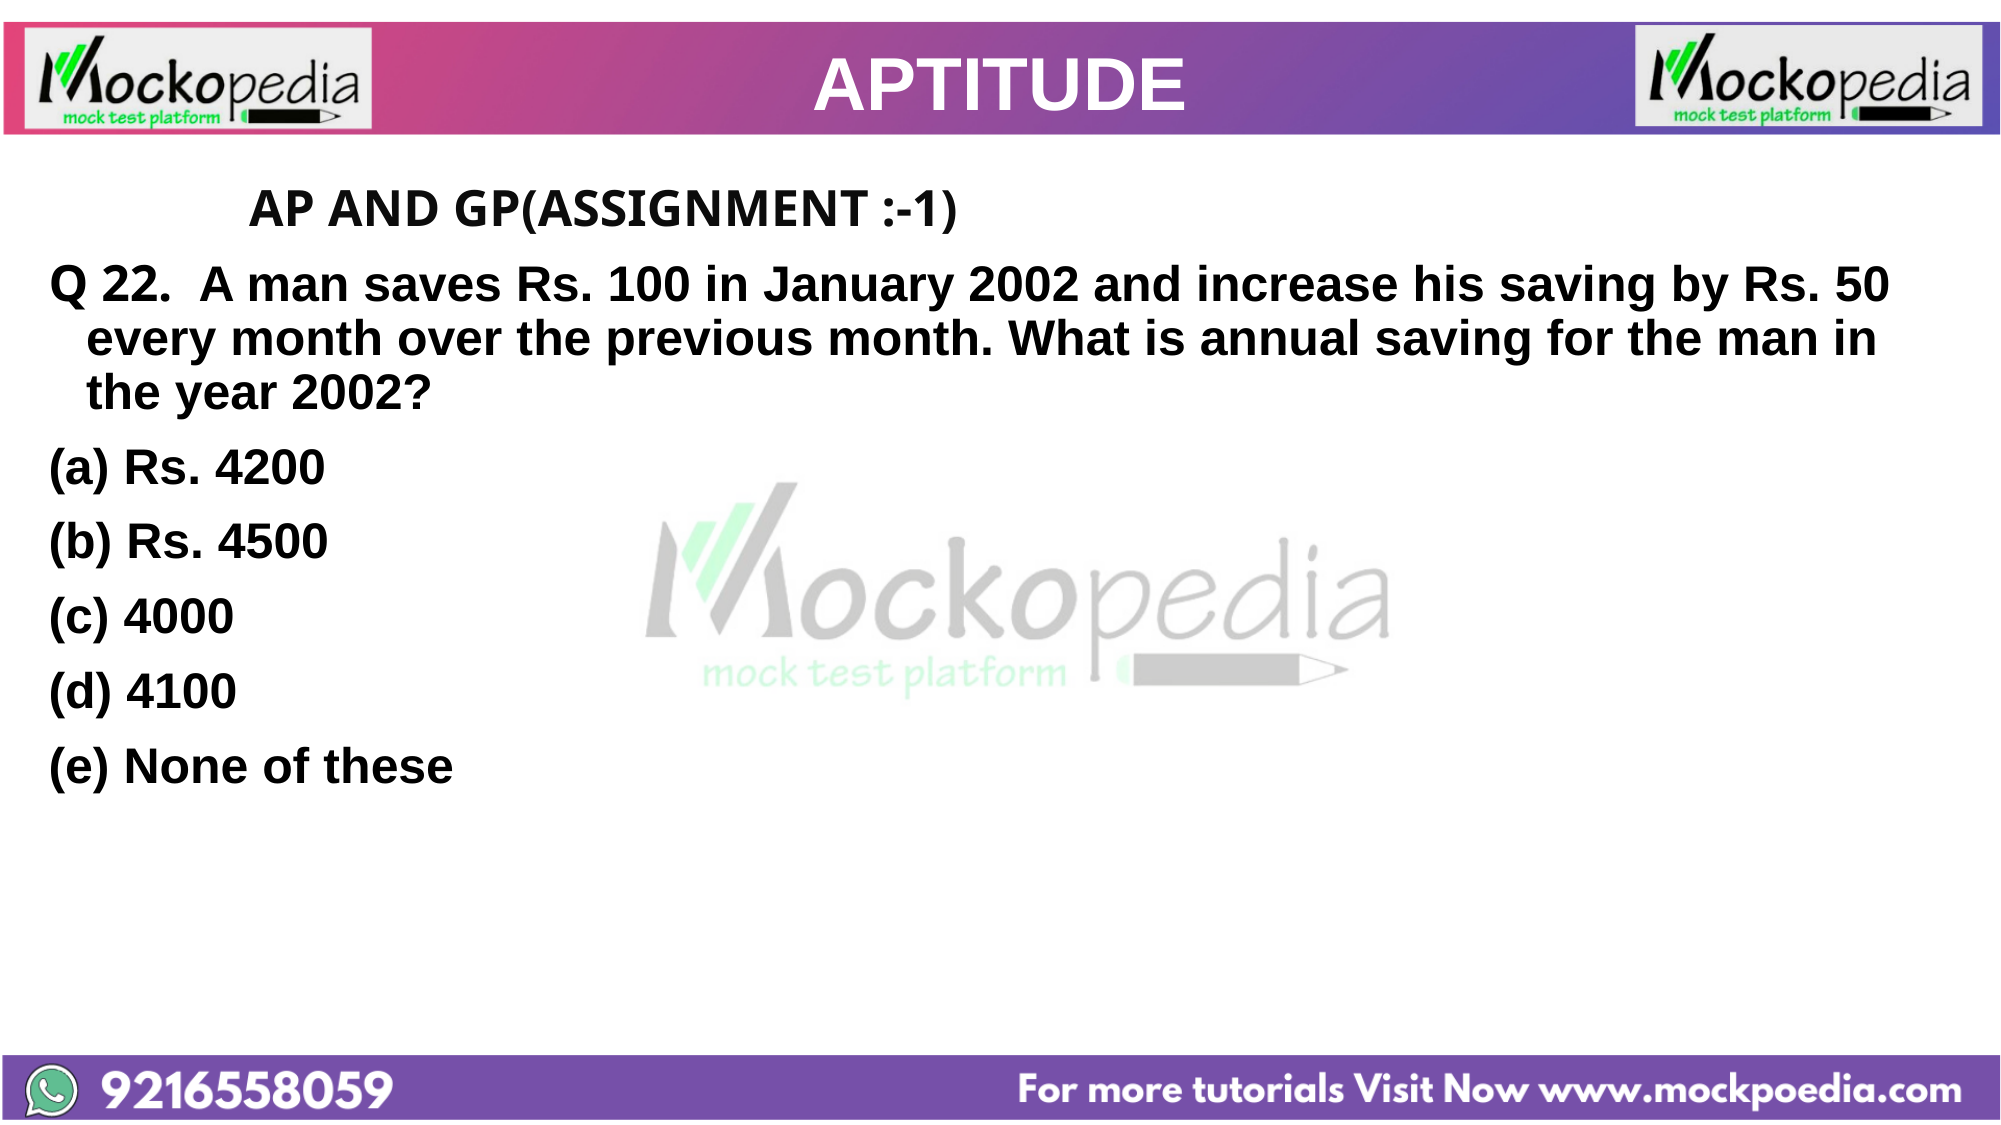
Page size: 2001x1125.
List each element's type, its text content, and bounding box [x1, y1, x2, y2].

title APTITUDE [41, 31, 1959, 142]
picture [0, 0, 2001, 1125]
list AP AND GP(ASSIGNMENT :-1) Q 22. A man saves Rs. 100 in January 2002 and increase his saving by Rs. 50 every month over the previous month. What is annual saving for the man in the year 2002? Rs. 4200 (b) Rs. 4500 (c) 4000 (d) 4100 (e) None of these [33, 175, 1959, 1053]
